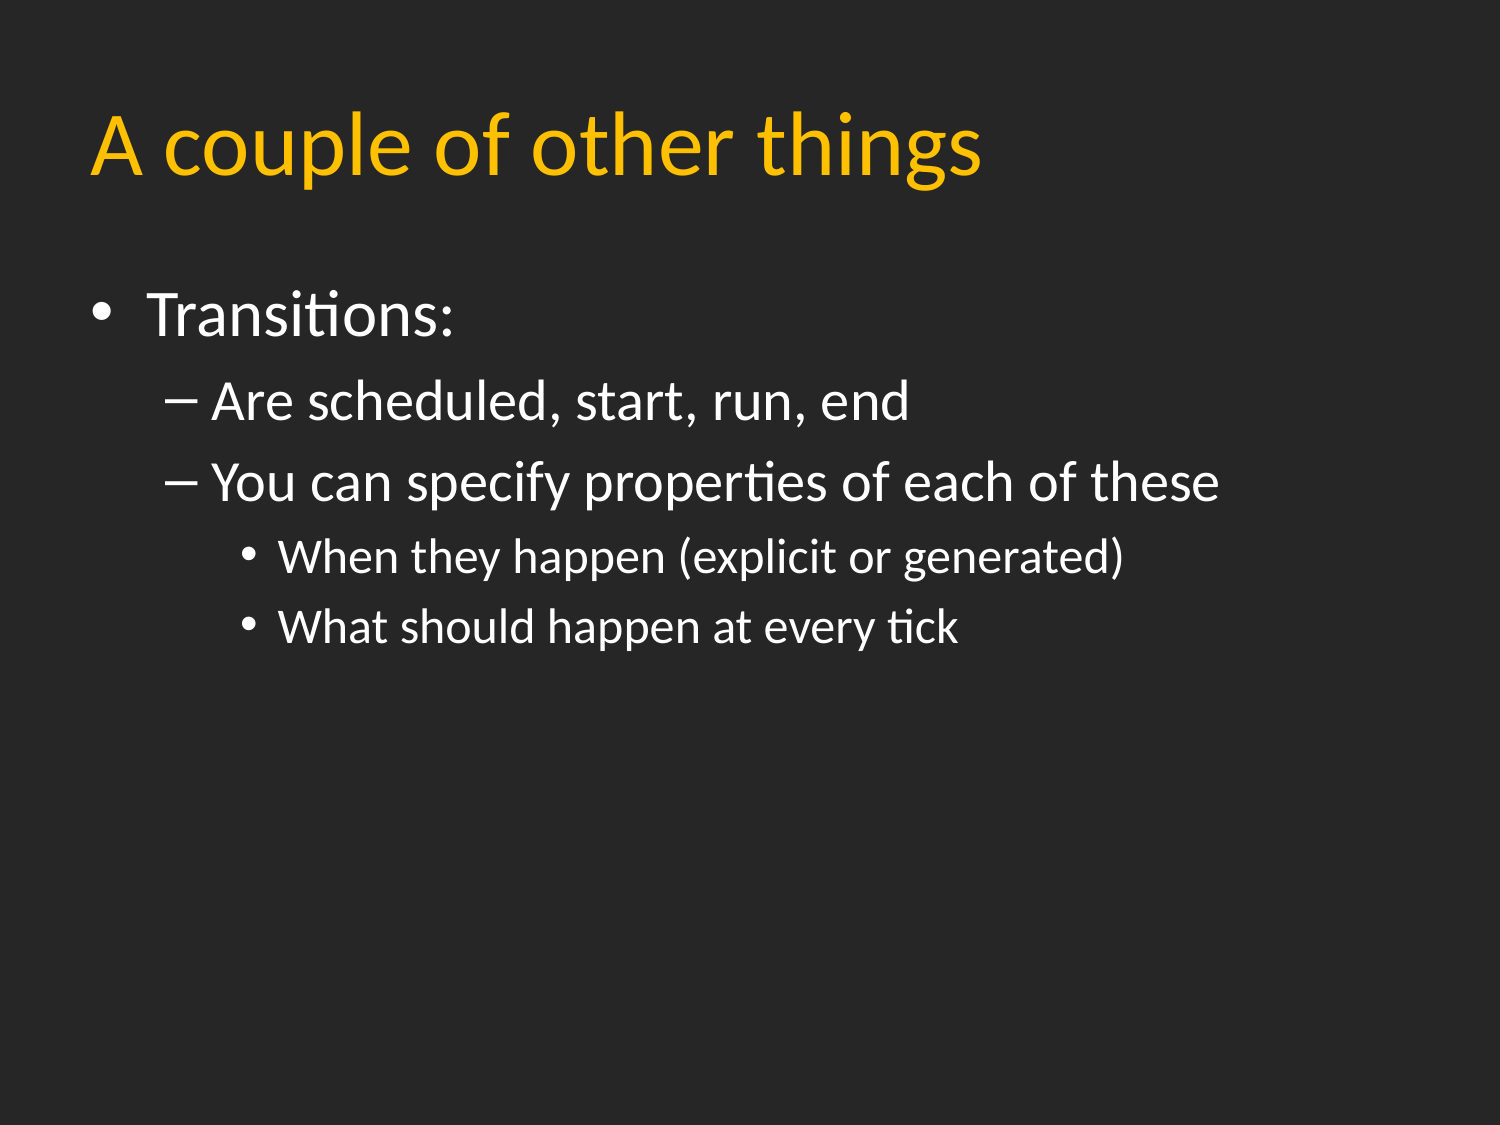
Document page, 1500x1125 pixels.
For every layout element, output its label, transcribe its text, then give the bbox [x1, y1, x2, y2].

title A couple of other things [75, 45, 1425, 233]
list Transitions: Are scheduled, start, run, end You can specify properties of each of these When they happen (explicit or generated) What should happen at every tick [75, 262, 1425, 1005]
